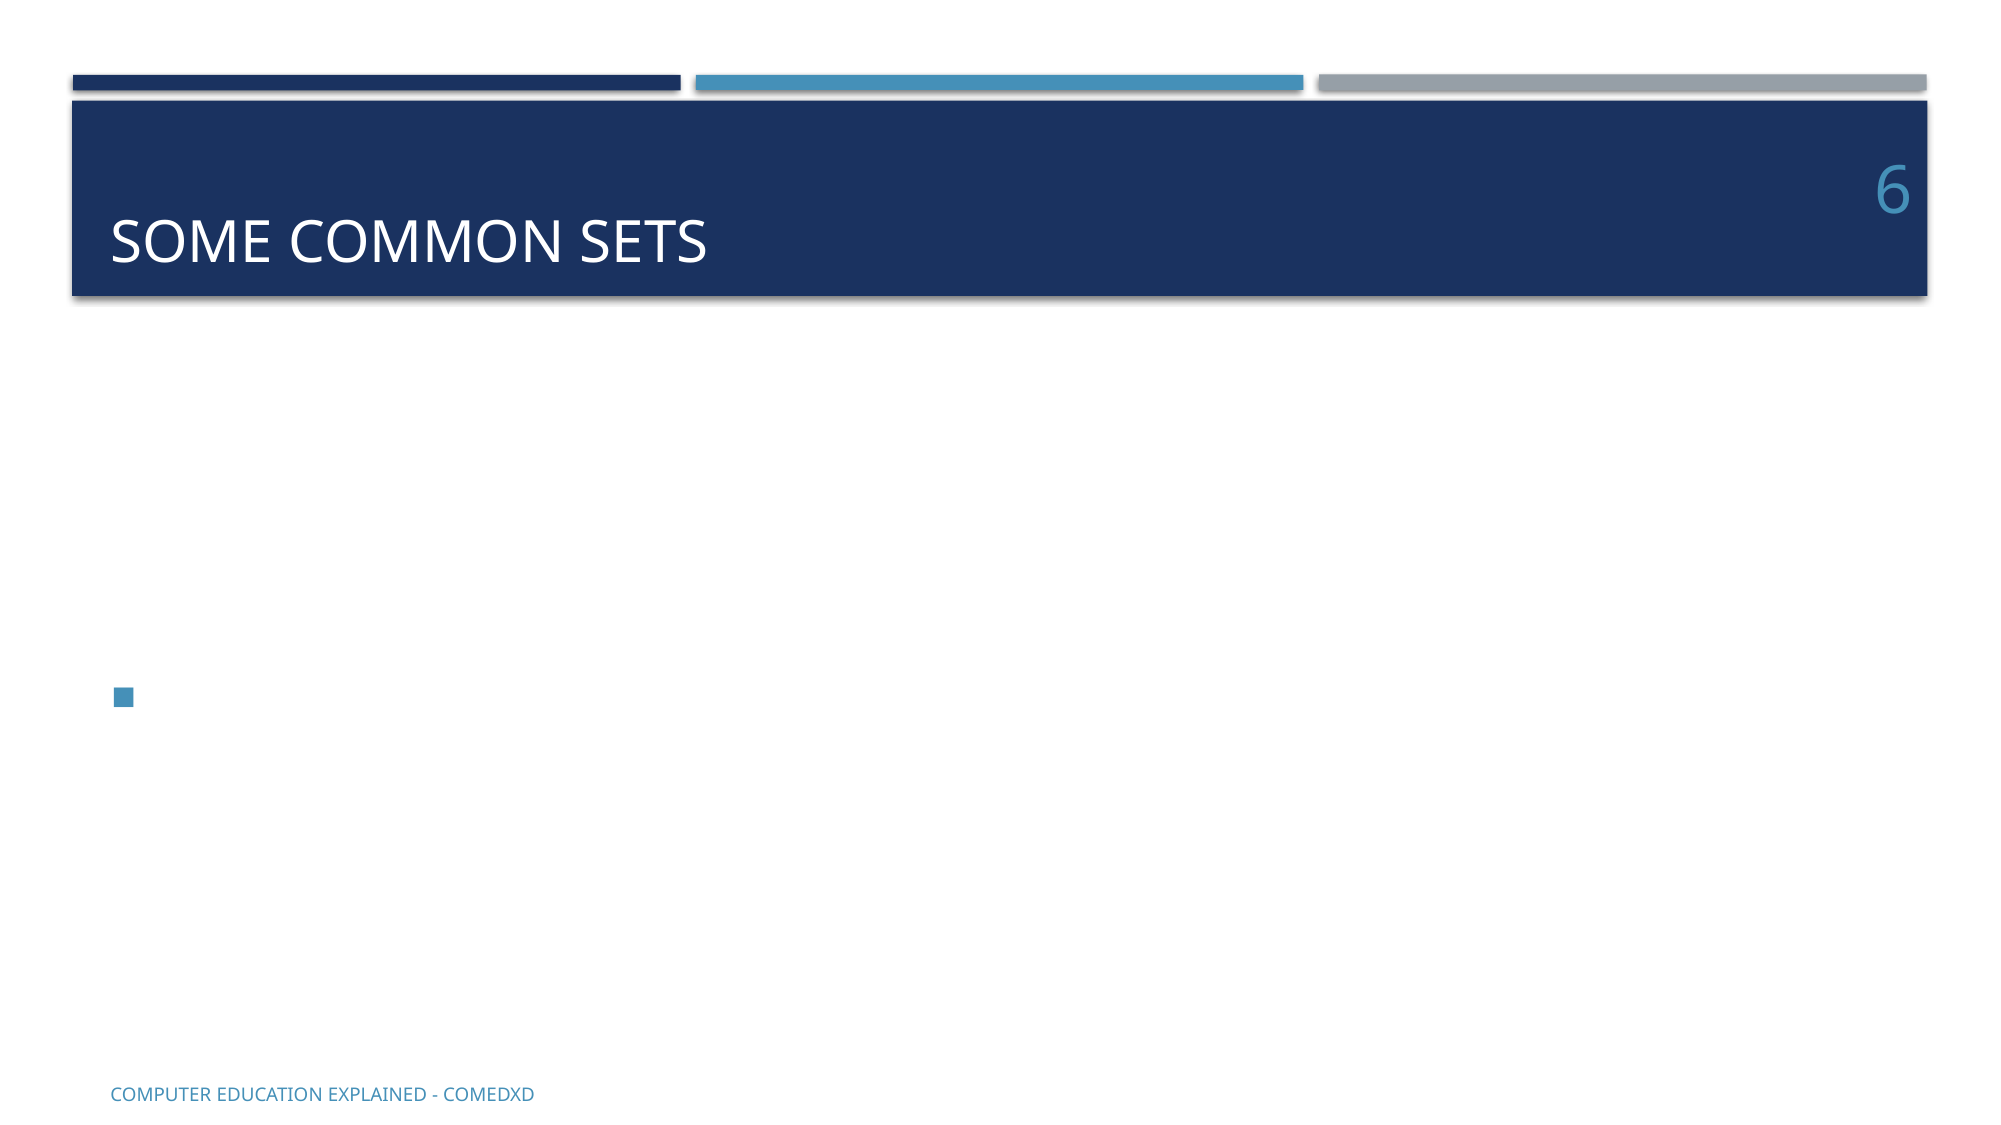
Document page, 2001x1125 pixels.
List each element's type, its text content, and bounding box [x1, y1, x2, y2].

slide_number 6 [1754, 161, 1928, 222]
footer COMputer EDucation EXplaineD - Comedxd [95, 1065, 1230, 1125]
title Some Common Sets [95, 115, 1905, 282]
